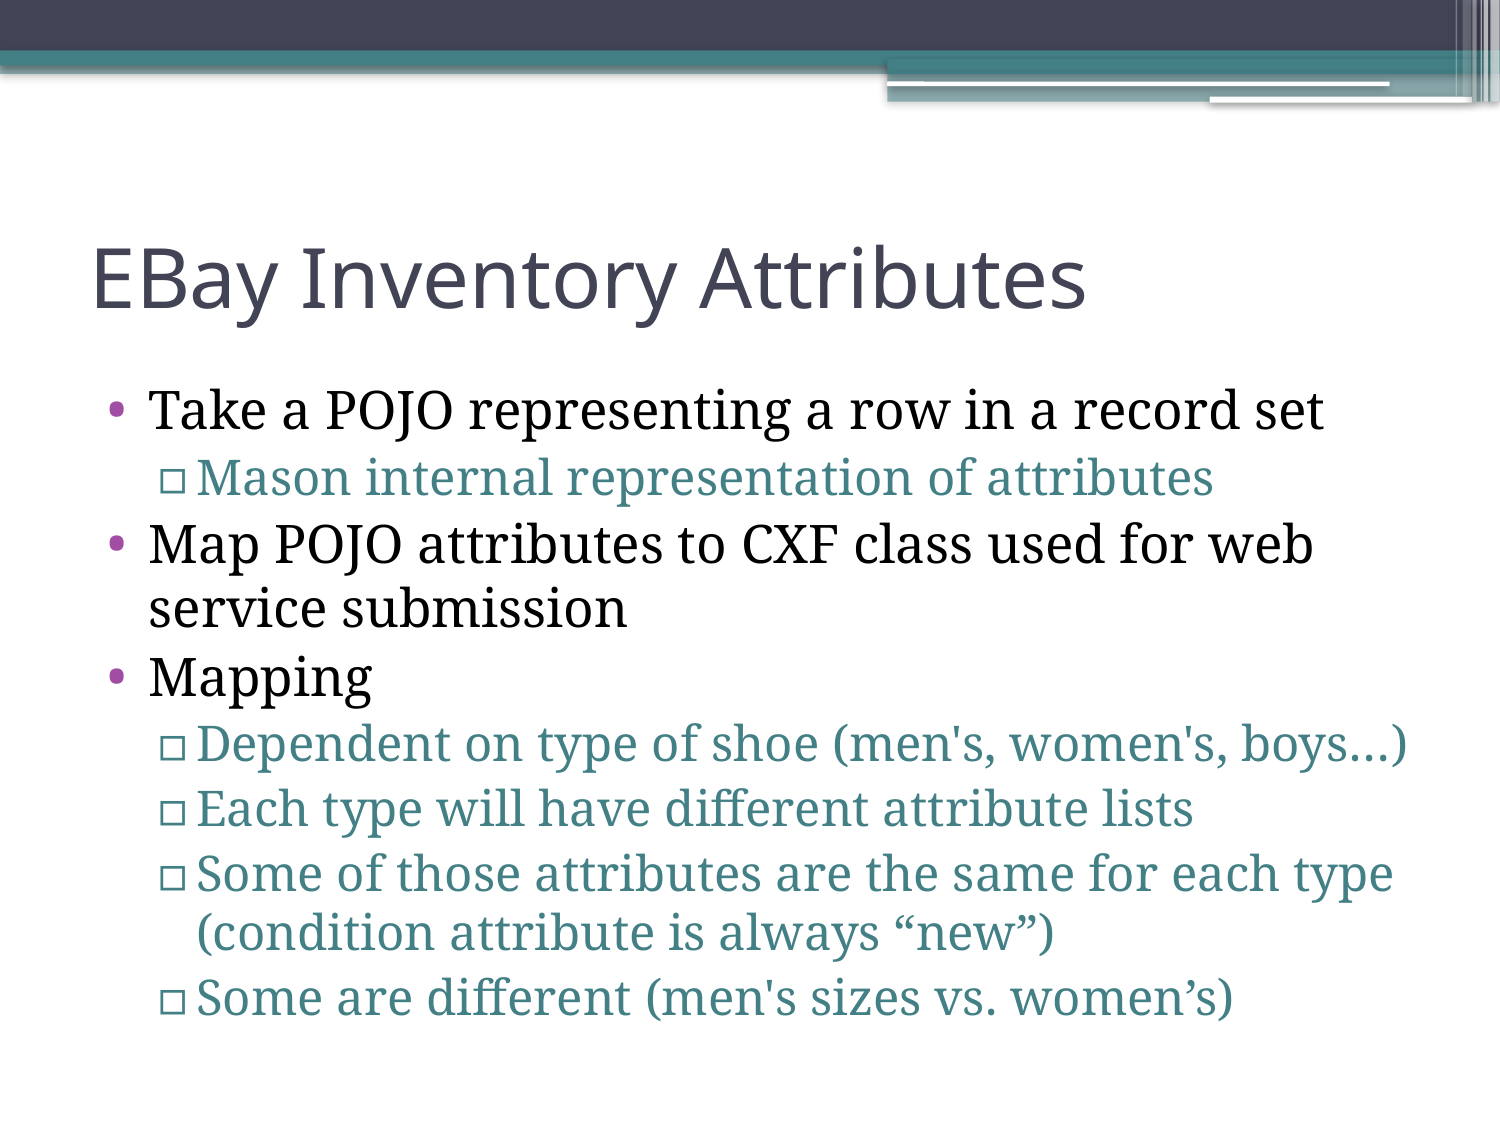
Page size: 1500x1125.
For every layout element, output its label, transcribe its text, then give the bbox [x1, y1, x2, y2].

list Take a POJO representing a row in a record set Mason internal representation of attributes Map POJO attributes to CXF class used for web service submission Mapping Dependent on type of shoe (men's, women's, boys…) Each type will have different attribute lists Some of those attributes are the same for each type (condition attribute is always “new”) Some are different (men's sizes vs. women’s) [75, 368, 1425, 1079]
title EBay Inventory Attributes [75, 187, 1425, 363]
